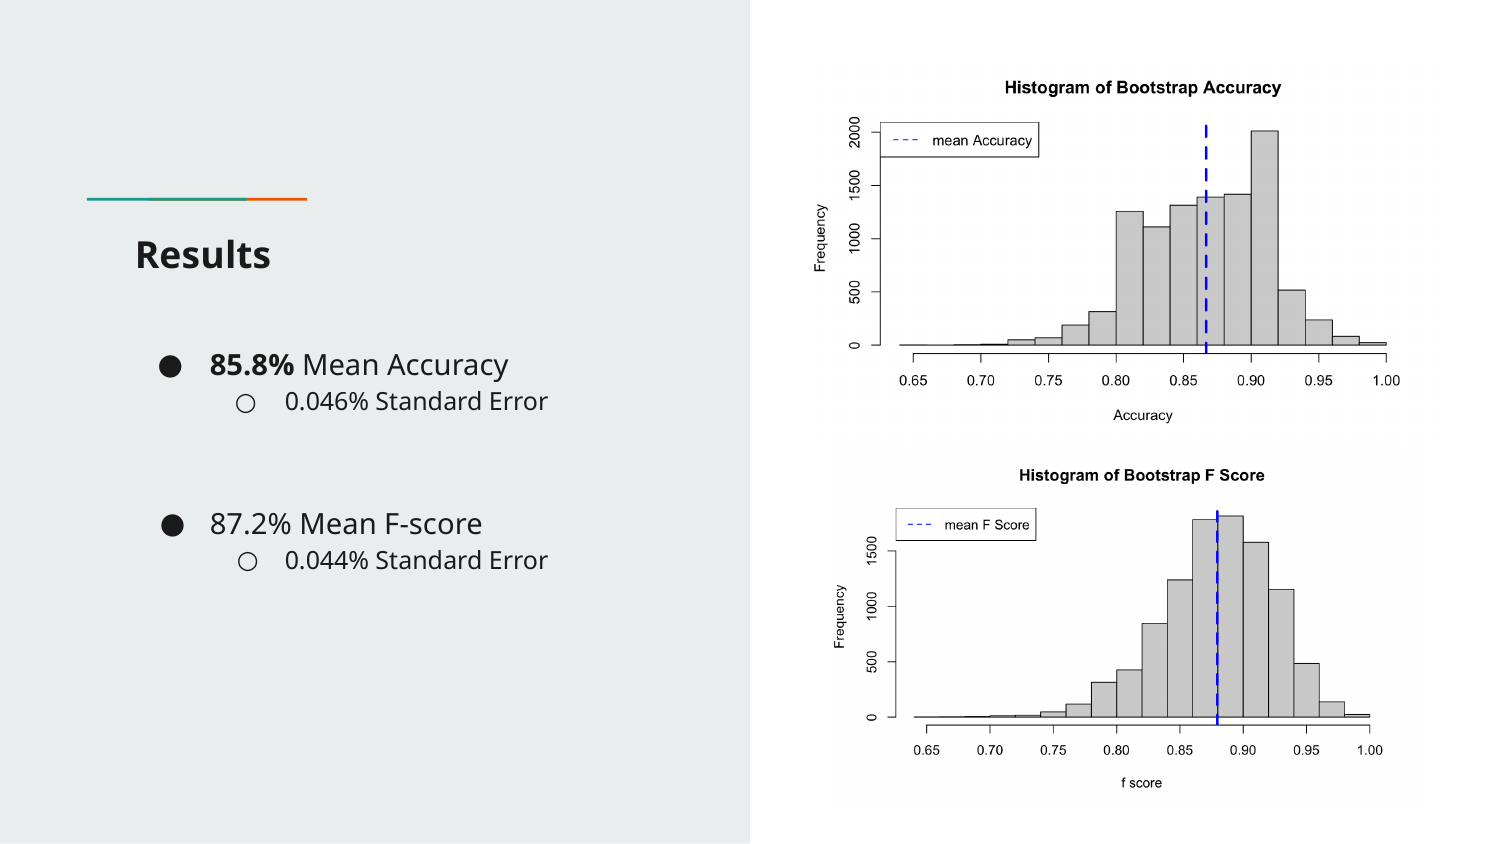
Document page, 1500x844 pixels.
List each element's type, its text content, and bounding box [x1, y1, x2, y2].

title Results [119, 216, 461, 292]
picture [809, 51, 1442, 809]
text_box 85.8% Mean Accuracy 0.046% Standard Error 87.2% Mean F-score 0.044% Standard Error [119, 325, 674, 590]
